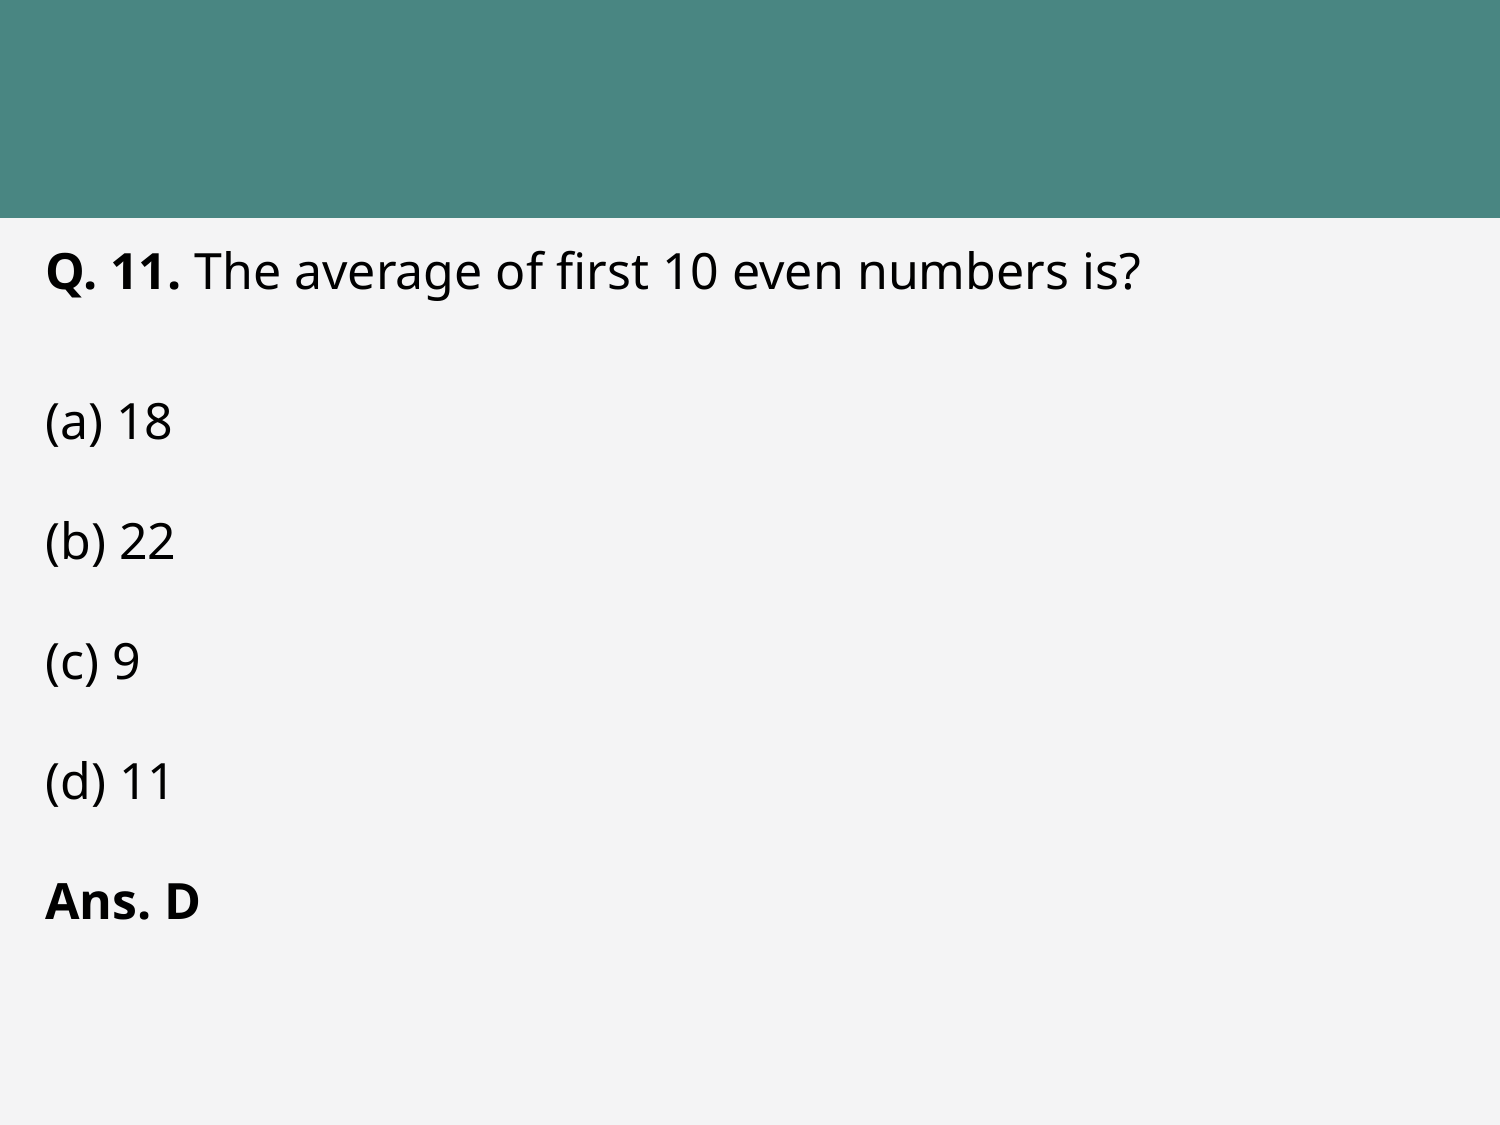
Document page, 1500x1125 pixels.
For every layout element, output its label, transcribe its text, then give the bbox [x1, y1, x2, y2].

text_box Q. 11. The average of first 10 even numbers is? 18 22 9 11 Ans. D [30, 232, 1470, 1058]
